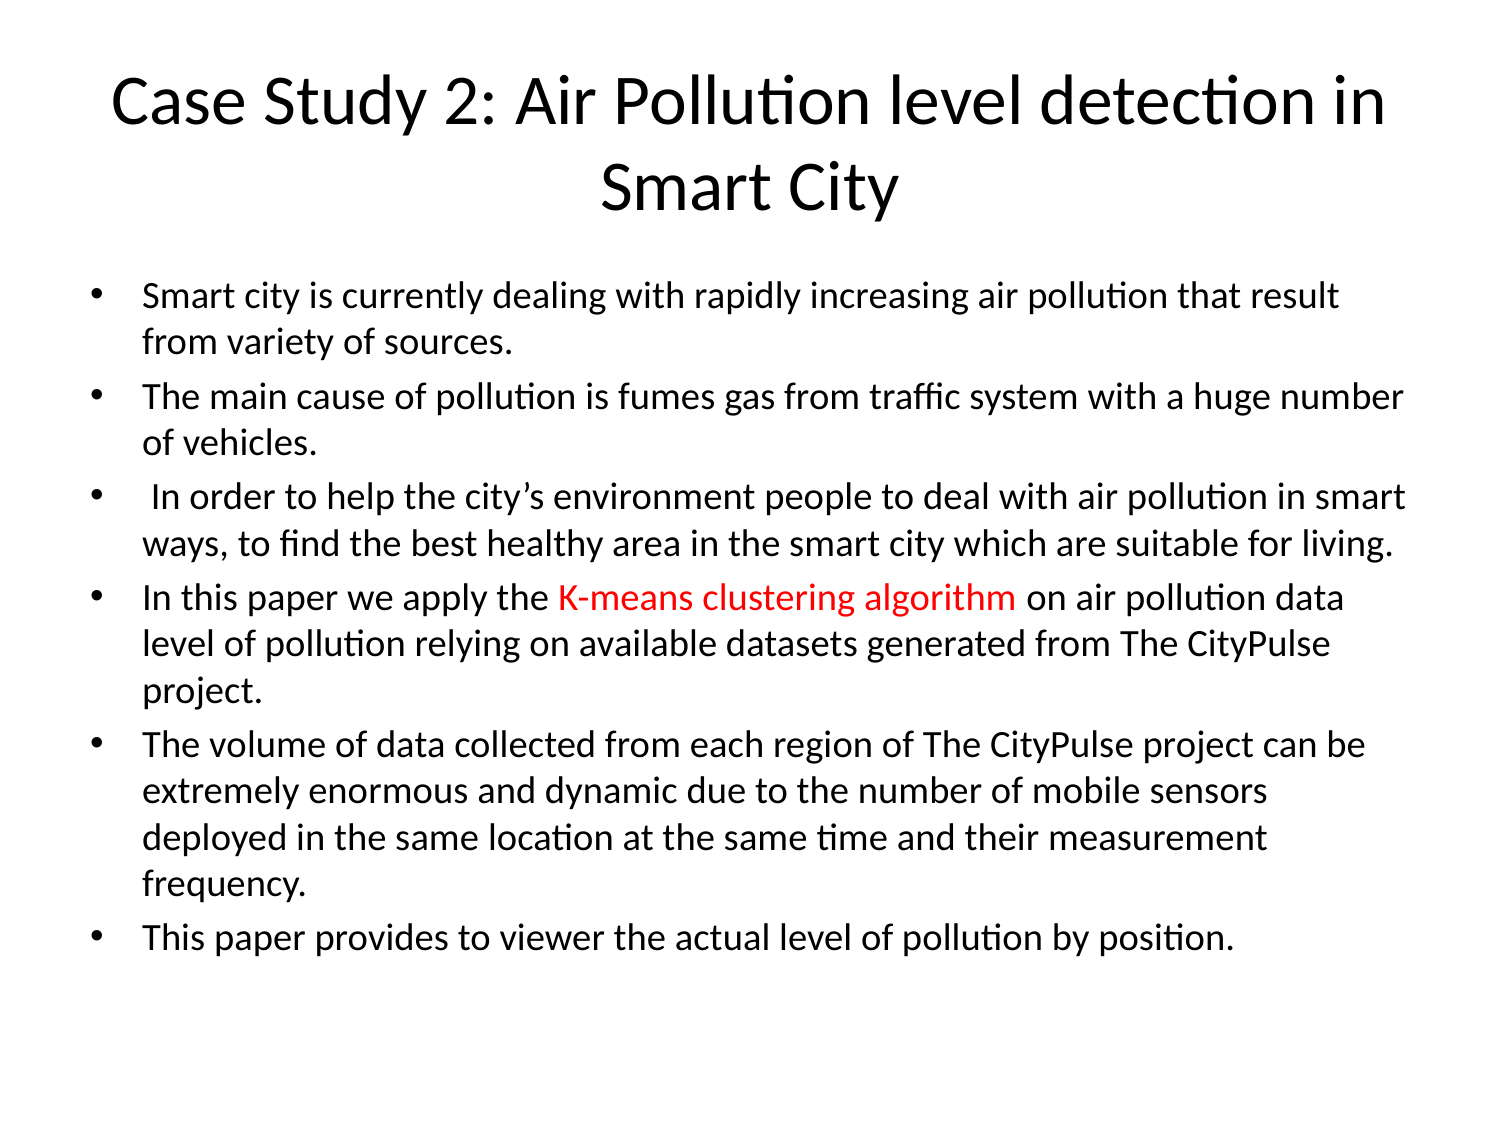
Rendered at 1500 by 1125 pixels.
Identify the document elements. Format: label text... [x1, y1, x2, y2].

title Case Study 2: Air Pollution level detection in Smart City [75, 45, 1425, 233]
list Smart city is currently dealing with rapidly increasing air pollution that result from variety of sources. The main cause of pollution is fumes gas from traffic system with a huge number of vehicles. In order to help the city’s environment people to deal with air pollution in smart ways, to find the best healthy area in the smart city which are suitable for living. In this paper we apply the K-means clustering algorithm on air pollution data level of pollution relying on available datasets generated from The CityPulse project. The volume of data collected from each region of The CityPulse project can be extremely enormous and dynamic due to the number of mobile sensors deployed in the same location at the same time and their measurement frequency. This paper provides to viewer the actual level of pollution by position. [75, 262, 1425, 1005]
